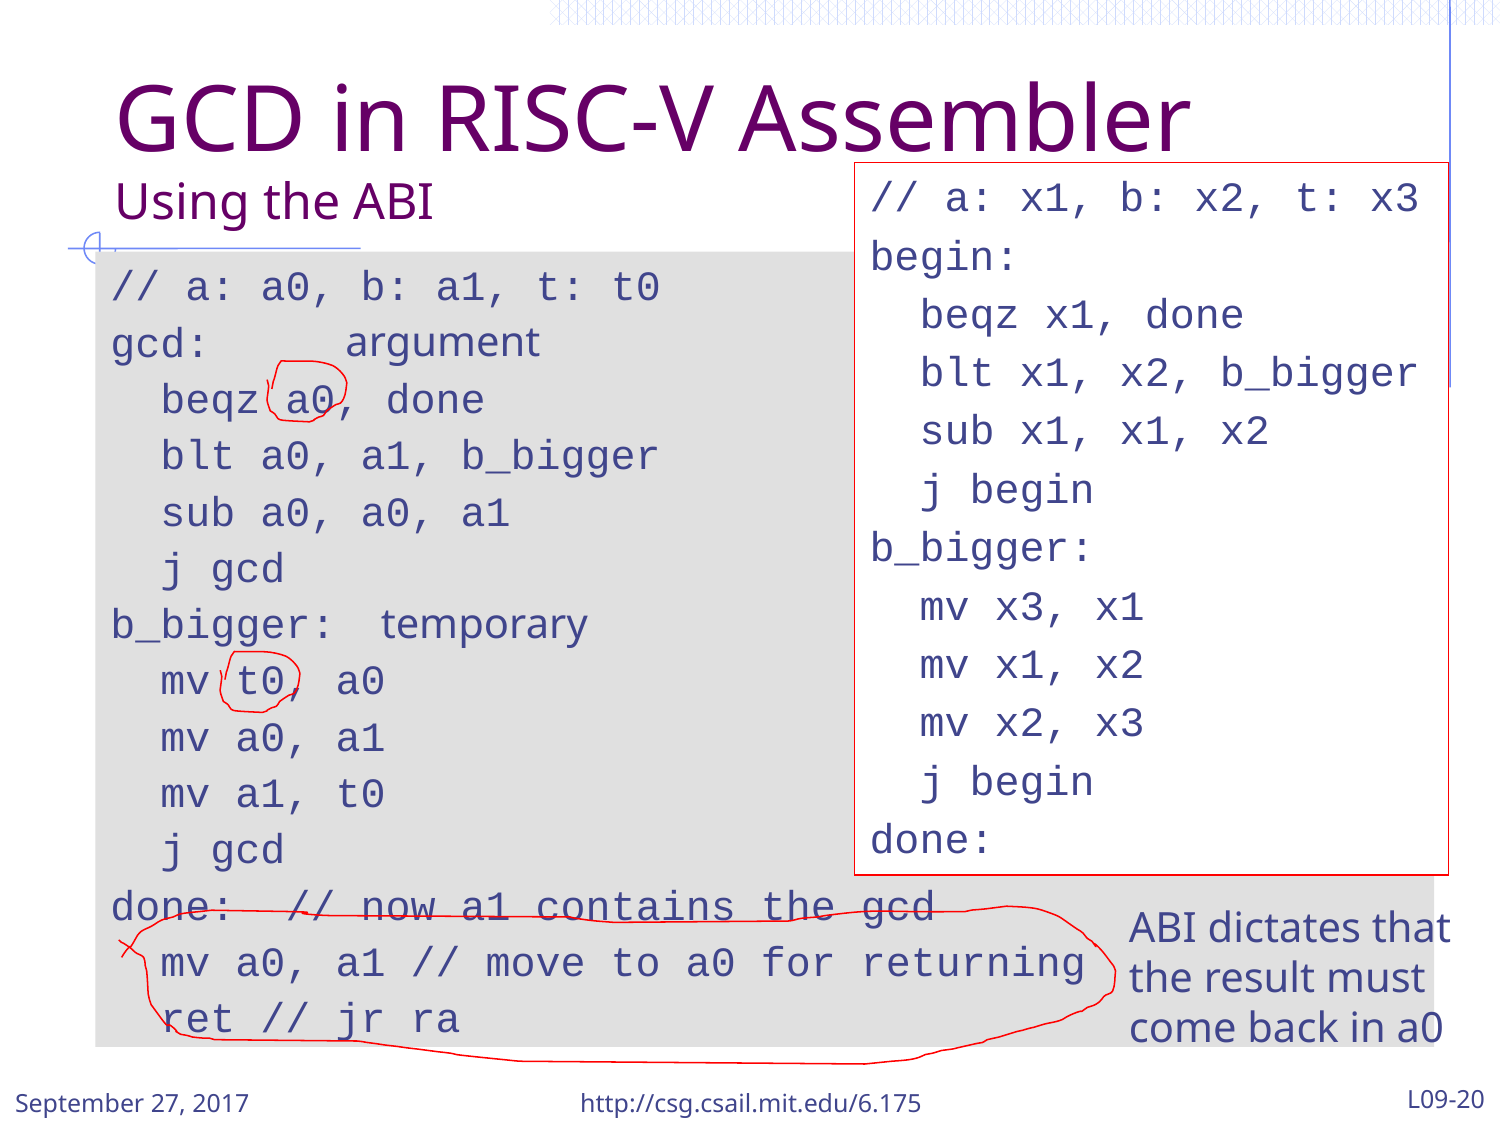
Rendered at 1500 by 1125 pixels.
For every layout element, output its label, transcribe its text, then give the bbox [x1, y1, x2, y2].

slide_number L09-20 [1187, 1059, 1500, 1125]
text_box [220, 651, 300, 713]
text_box argument [330, 307, 556, 373]
title GCD in RISC-V Assembler Using the ABI [99, 49, 1376, 238]
text_box temporary [366, 589, 603, 654]
text_box [267, 360, 347, 422]
text_box ABI dictates that the result must come back in a0 [1114, 893, 1500, 1059]
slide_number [0, 1049, 313, 1125]
list // a: a0, b: a1, t: t0 gcd: beqz a0, done blt a0, a1, b_bigger sub a0, a0, a1 j gcd b_bigger: mv t0, a0 mv a0, a1 mv a1, t0 j gcd done: // now a1 contains the gcd mv a0, a1 // move to a0 for returning ret // jr ra [95, 251, 1435, 1048]
footer http://csg.csail.mit.edu/6.175 [503, 1049, 1000, 1125]
text_box [118, 906, 1114, 1064]
text_box // a: x1, b: x2, t: x3 begin: beqz x1, done blt x1, x2, b_bigger sub x1, x1, x2 j begin b_bigger: mv x3, x1 mv x1, x2 mv x2, x3 j begin done: [854, 162, 1449, 875]
